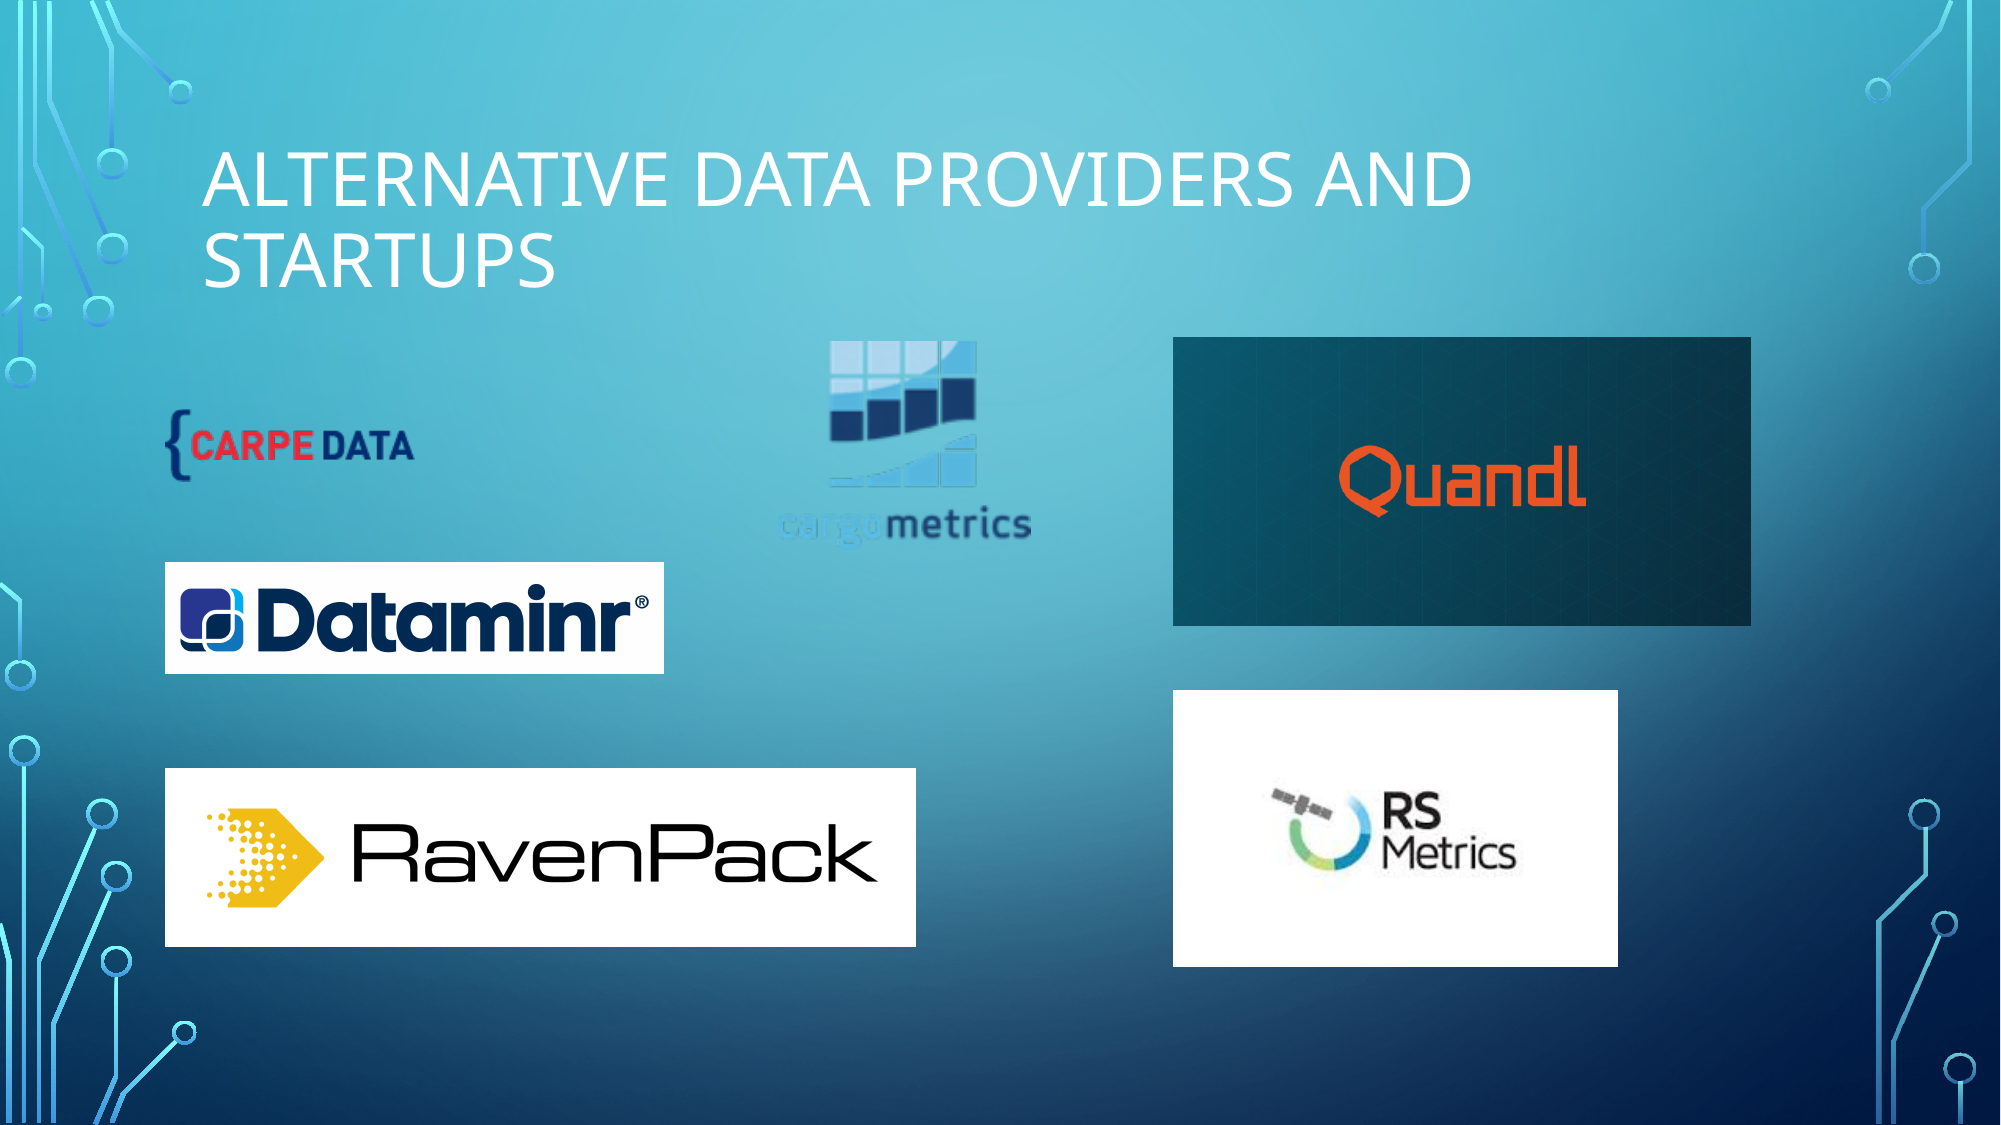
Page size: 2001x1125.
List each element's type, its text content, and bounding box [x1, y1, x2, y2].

picture [165, 768, 916, 947]
picture [1173, 337, 1751, 626]
picture [165, 409, 415, 482]
title Alternative data providers and startups [187, 101, 1813, 344]
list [778, 341, 1031, 550]
picture [1173, 690, 1618, 968]
picture [165, 562, 664, 675]
